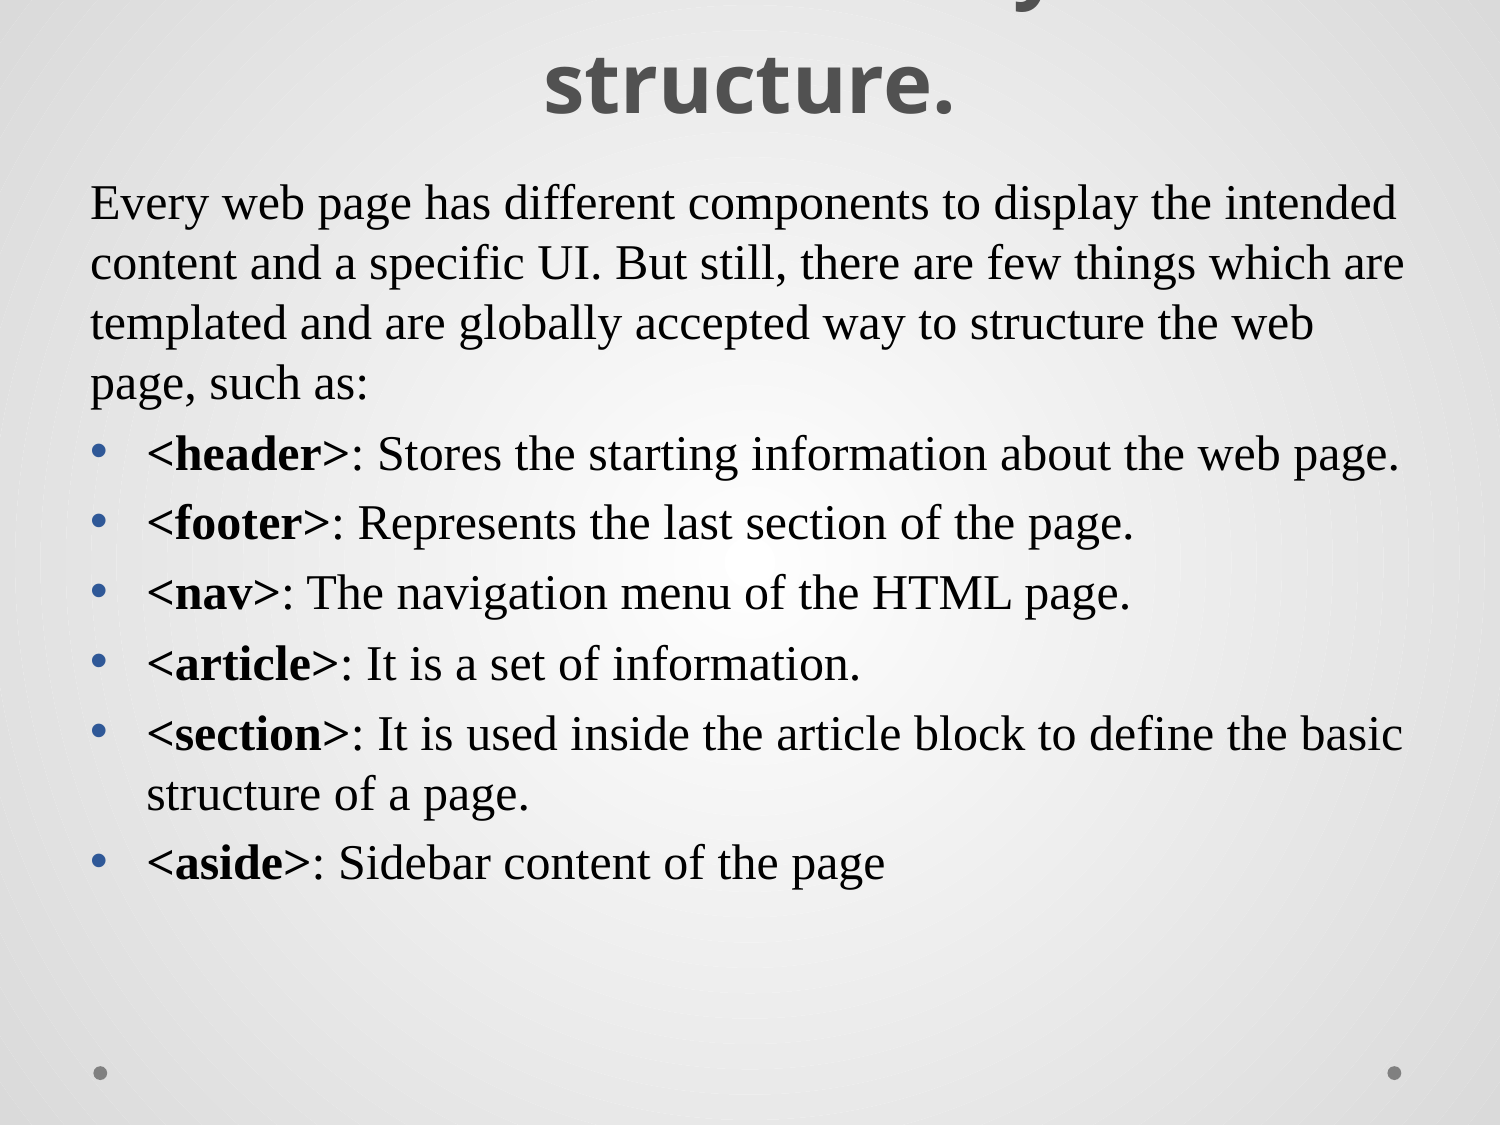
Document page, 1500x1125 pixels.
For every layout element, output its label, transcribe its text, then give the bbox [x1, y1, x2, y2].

list Every web page has different components to display the intended content and a specific UI. But still, there are few things which are templated and are globally accepted way to structure the web page, such as: <header>: Stores the starting information about the web page. <footer>: Represents the last section of the page. <nav>: The navigation menu of the HTML page. <article>: It is a set of information. <section>: It is used inside the article block to define the basic structure of a page. <aside>: Sidebar content of the page [75, 162, 1425, 1005]
title Describe HTML layout structure. [75, 0, 1425, 138]
